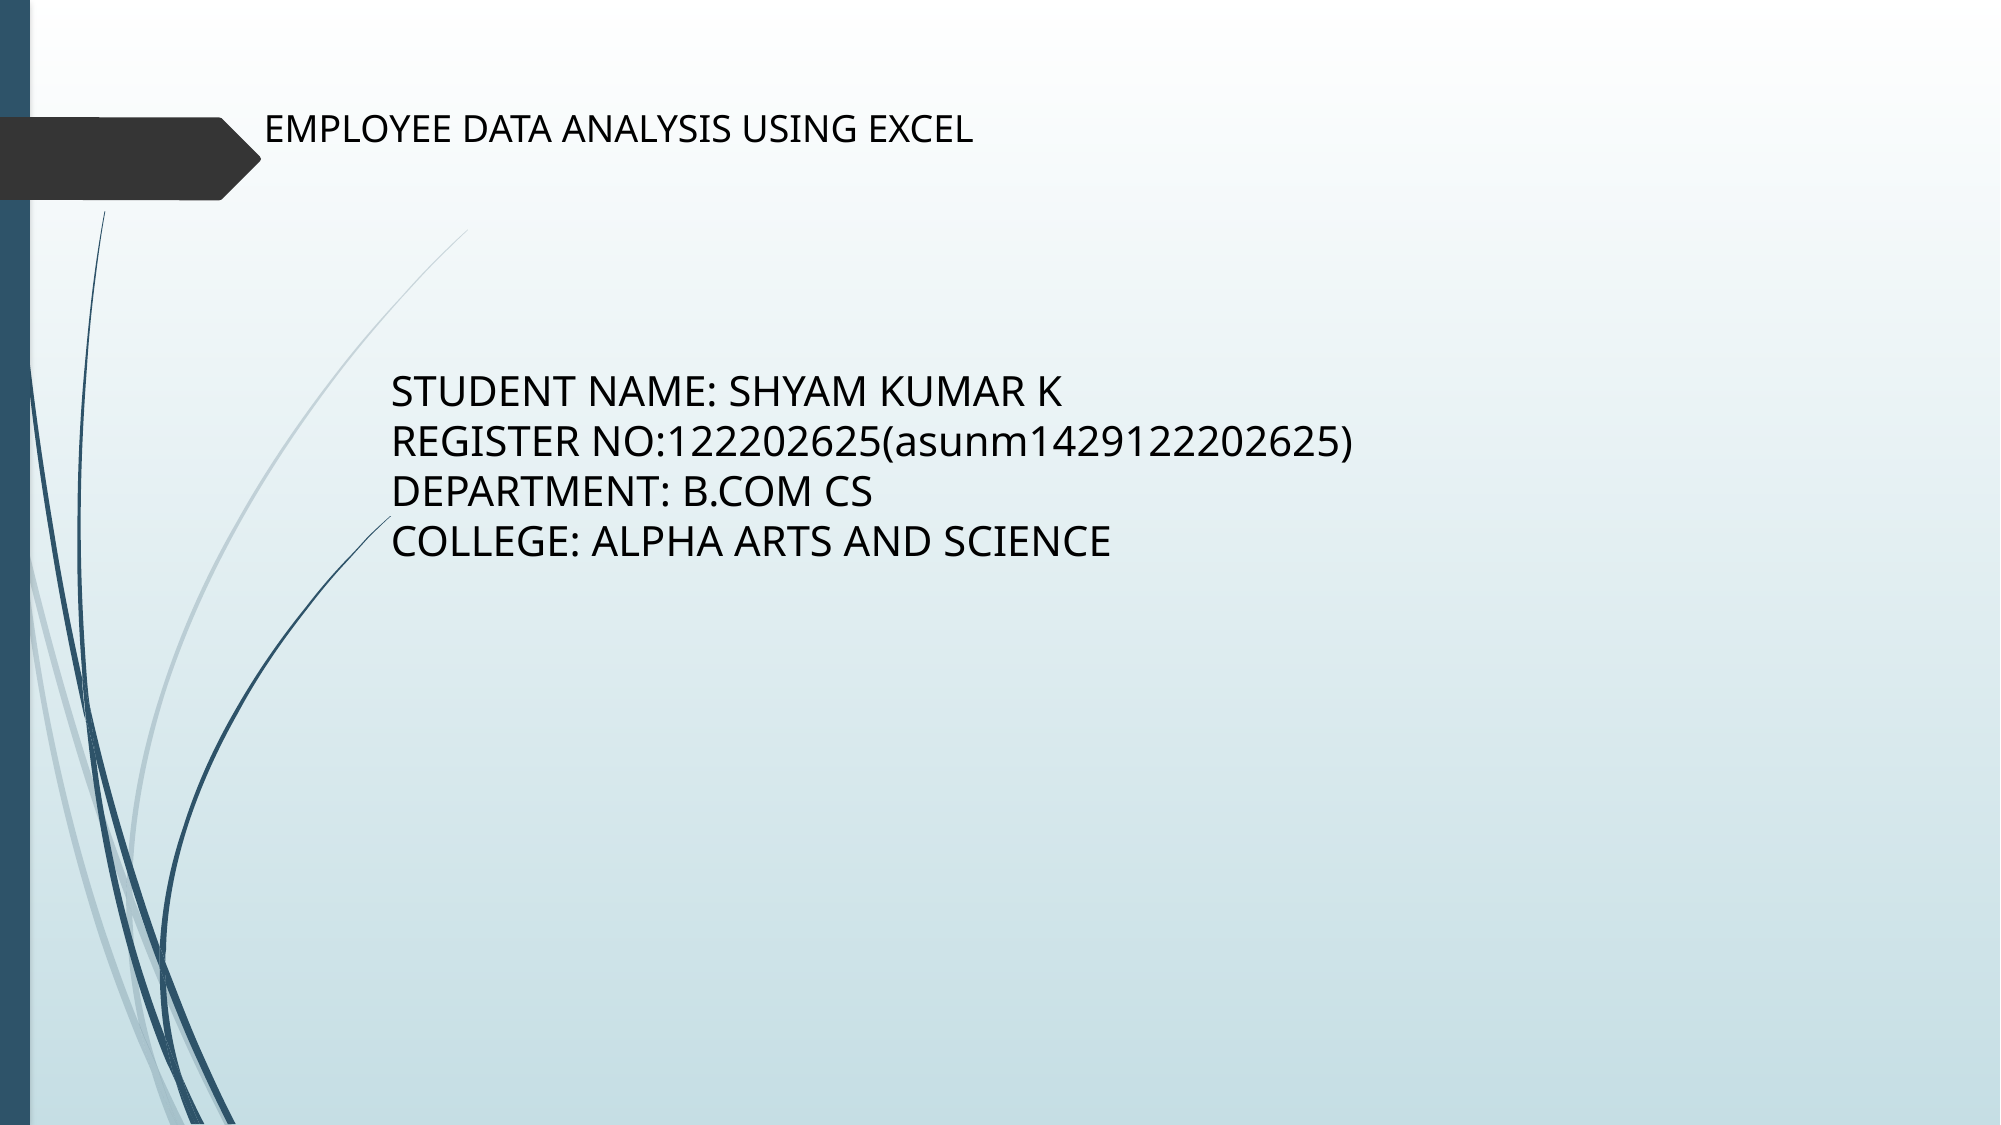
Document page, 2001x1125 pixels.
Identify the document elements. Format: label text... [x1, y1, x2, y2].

text_box STUDENT NAME: SHYAM KUMAR K REGISTER NO:122202625(asunm1429122202625) DEPARTMENT: B.COM CS COLLEGE: ALPHA ARTS AND SCIENCE [376, 356, 1496, 572]
text_box EMPLOYEE DATA ANALYSIS USING EXCEL [249, 97, 1131, 157]
